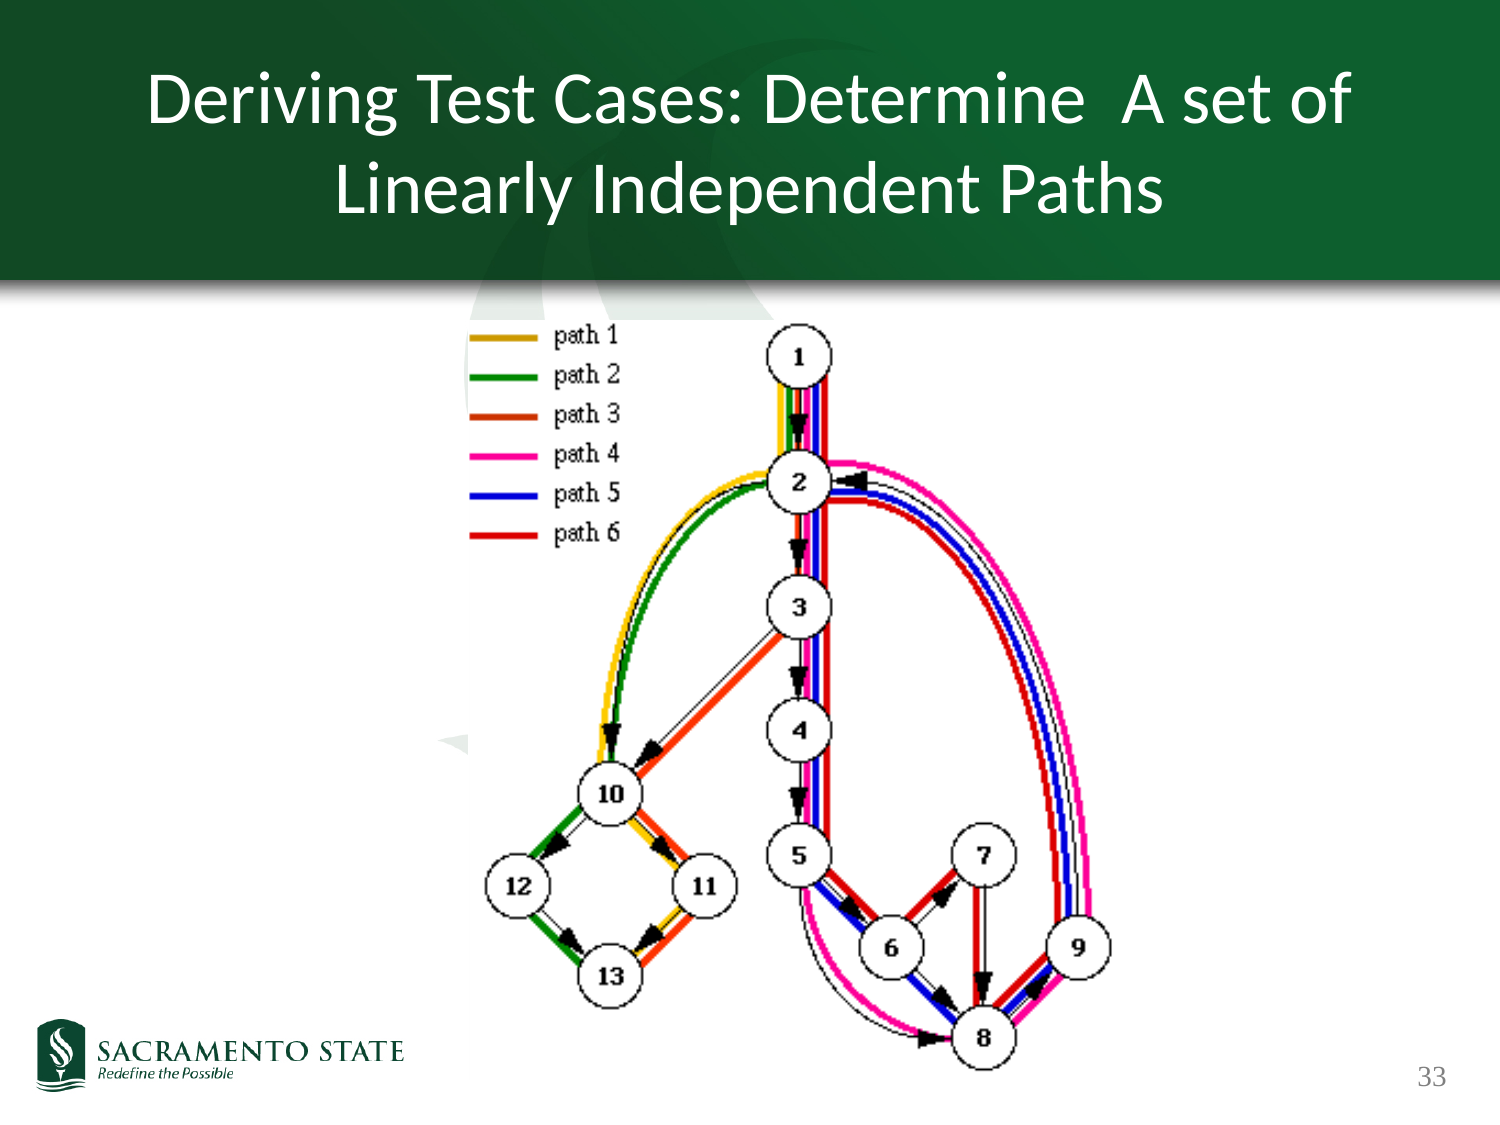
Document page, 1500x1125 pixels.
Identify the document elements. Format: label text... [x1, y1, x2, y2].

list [467, 320, 1146, 1081]
text_box 33 [1389, 1050, 1462, 1100]
picture [0, 0, 1500, 1125]
title Deriving Test Cases: Determine A set of Linearly Independent Paths [75, 45, 1425, 233]
